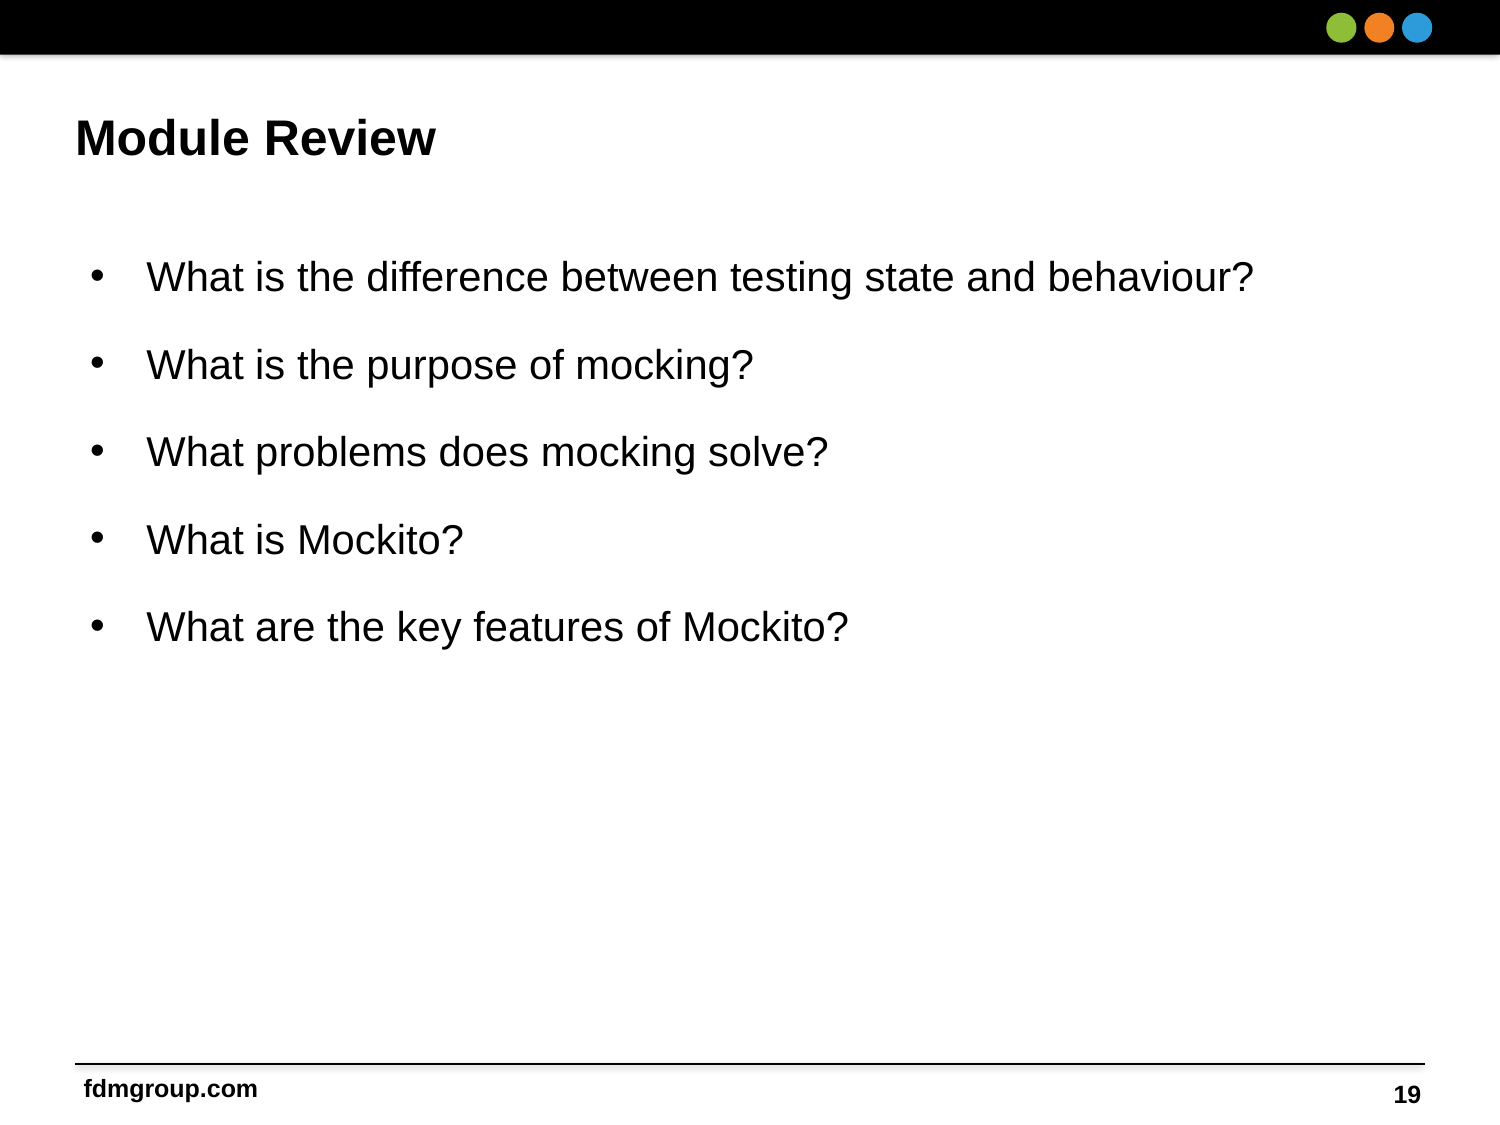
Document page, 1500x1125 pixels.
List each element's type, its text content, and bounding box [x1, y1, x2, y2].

list What is the difference between testing state and behaviour? What is the purpose of mocking? What problems does mocking solve? What is Mockito? What are the key features of Mockito? [75, 217, 1425, 1011]
slide_number 19 [1086, 1063, 1437, 1124]
title Module Review [75, 105, 1425, 174]
